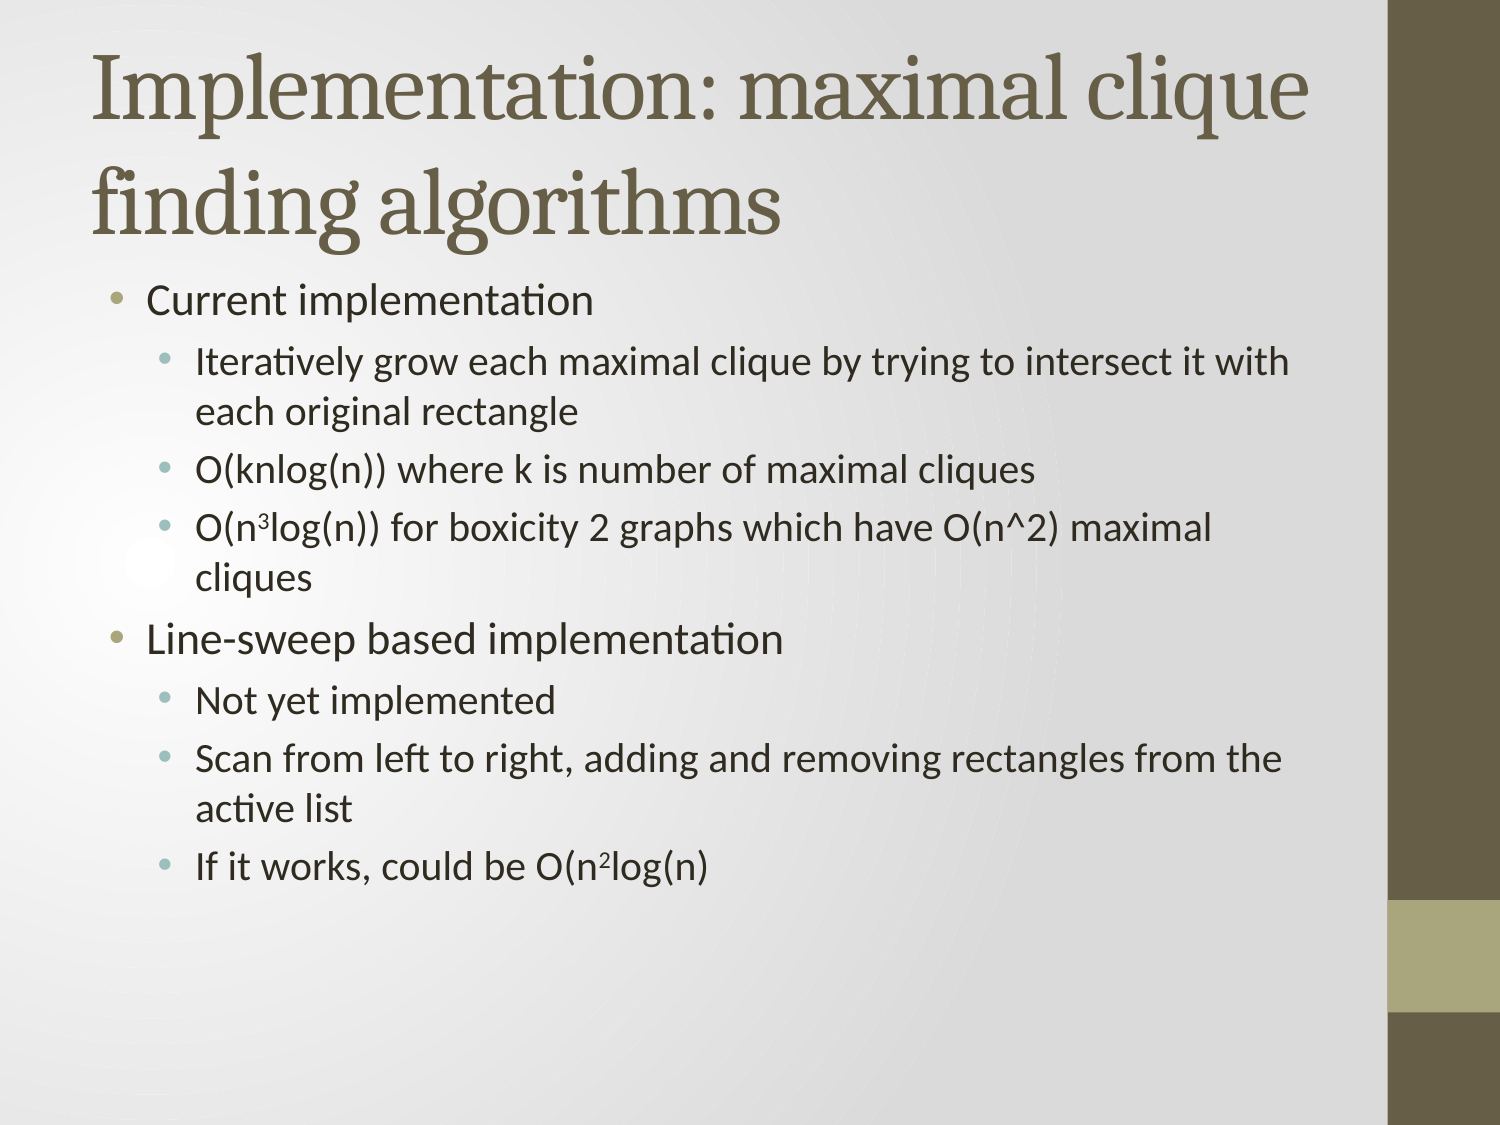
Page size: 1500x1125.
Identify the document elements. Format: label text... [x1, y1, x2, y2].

list Current implementation Iteratively grow each maximal clique by trying to intersect it with each original rectangle O(knlog(n)) where k is number of maximal cliques O(n3log(n)) for boxicity 2 graphs which have O(n^2) maximal cliques Line-sweep based implementation Not yet implemented Scan from left to right, adding and removing rectangles from the active list If it works, could be O(n2log(n) [75, 262, 1325, 1050]
title Implementation: maximal clique finding algorithms [75, 45, 1325, 233]
